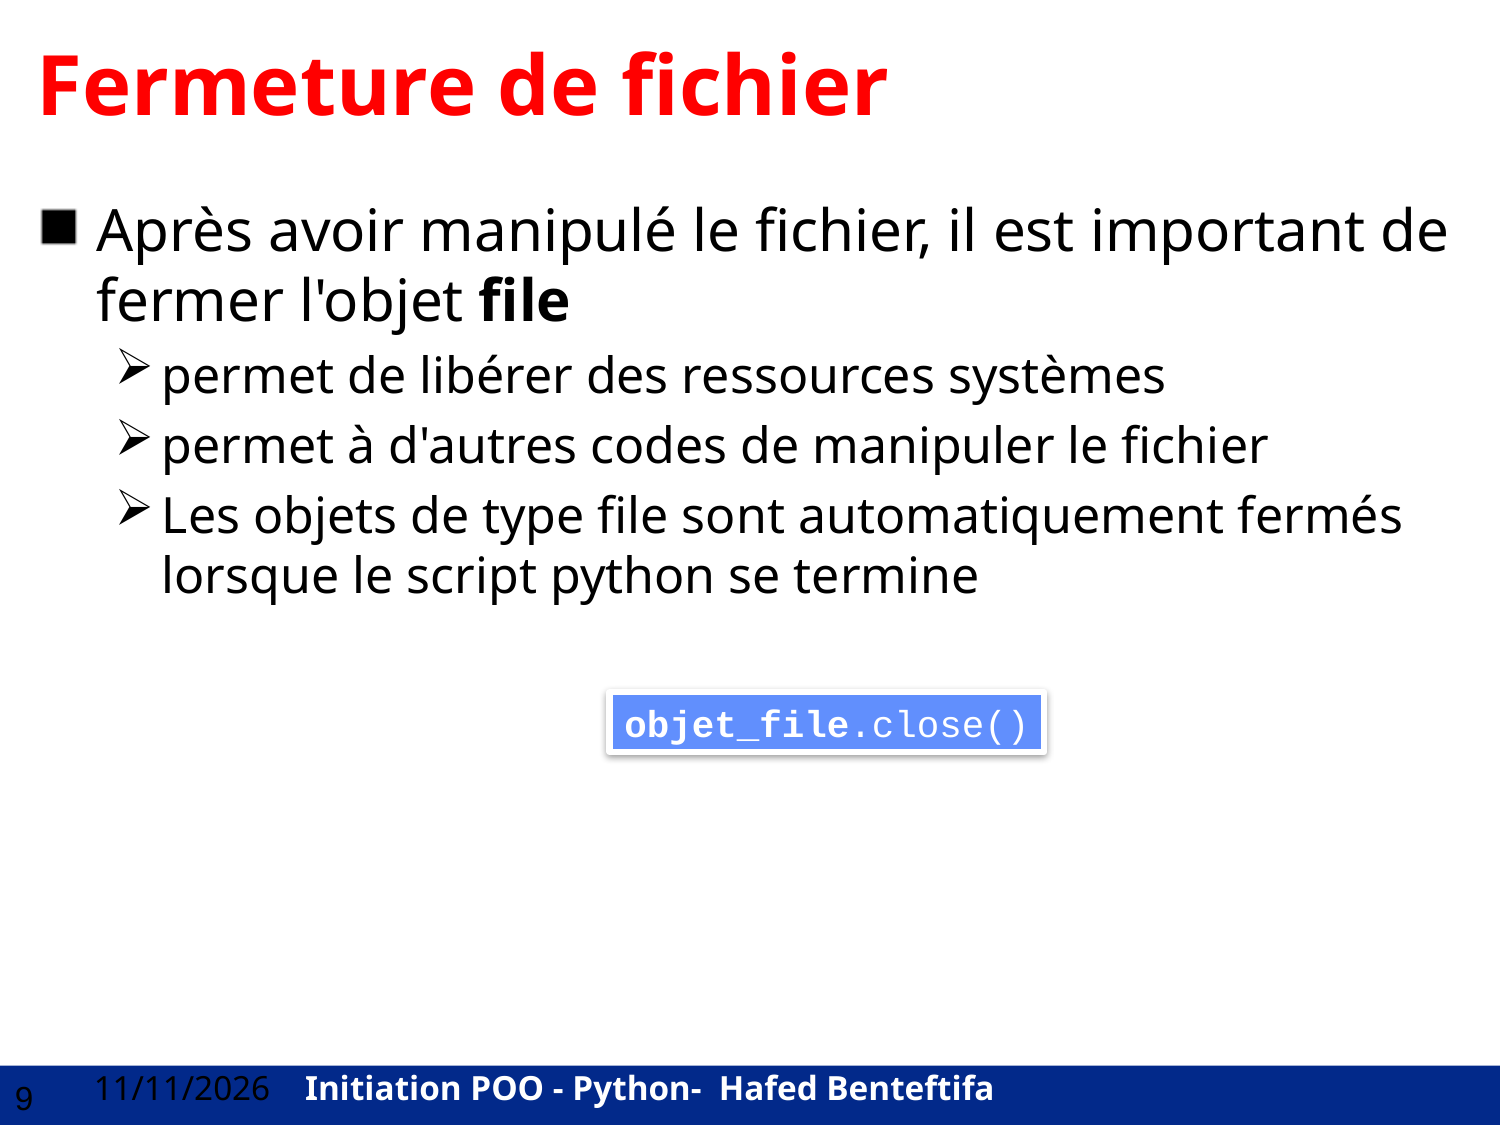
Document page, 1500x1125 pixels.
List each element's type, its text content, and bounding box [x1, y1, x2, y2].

title Fermeture de fichier [21, 24, 1474, 165]
text_box objet_file.close() [606, 689, 1047, 755]
picture [39, 207, 81, 249]
list Après avoir manipulé le fichier, il est important de fermer l'objet file permet de libérer des ressources systèmes permet à d'autres codes de manipuler le fichier Les objets de type file sont automatiquement fermés lorsque le script python se termine [24, 185, 1475, 1005]
